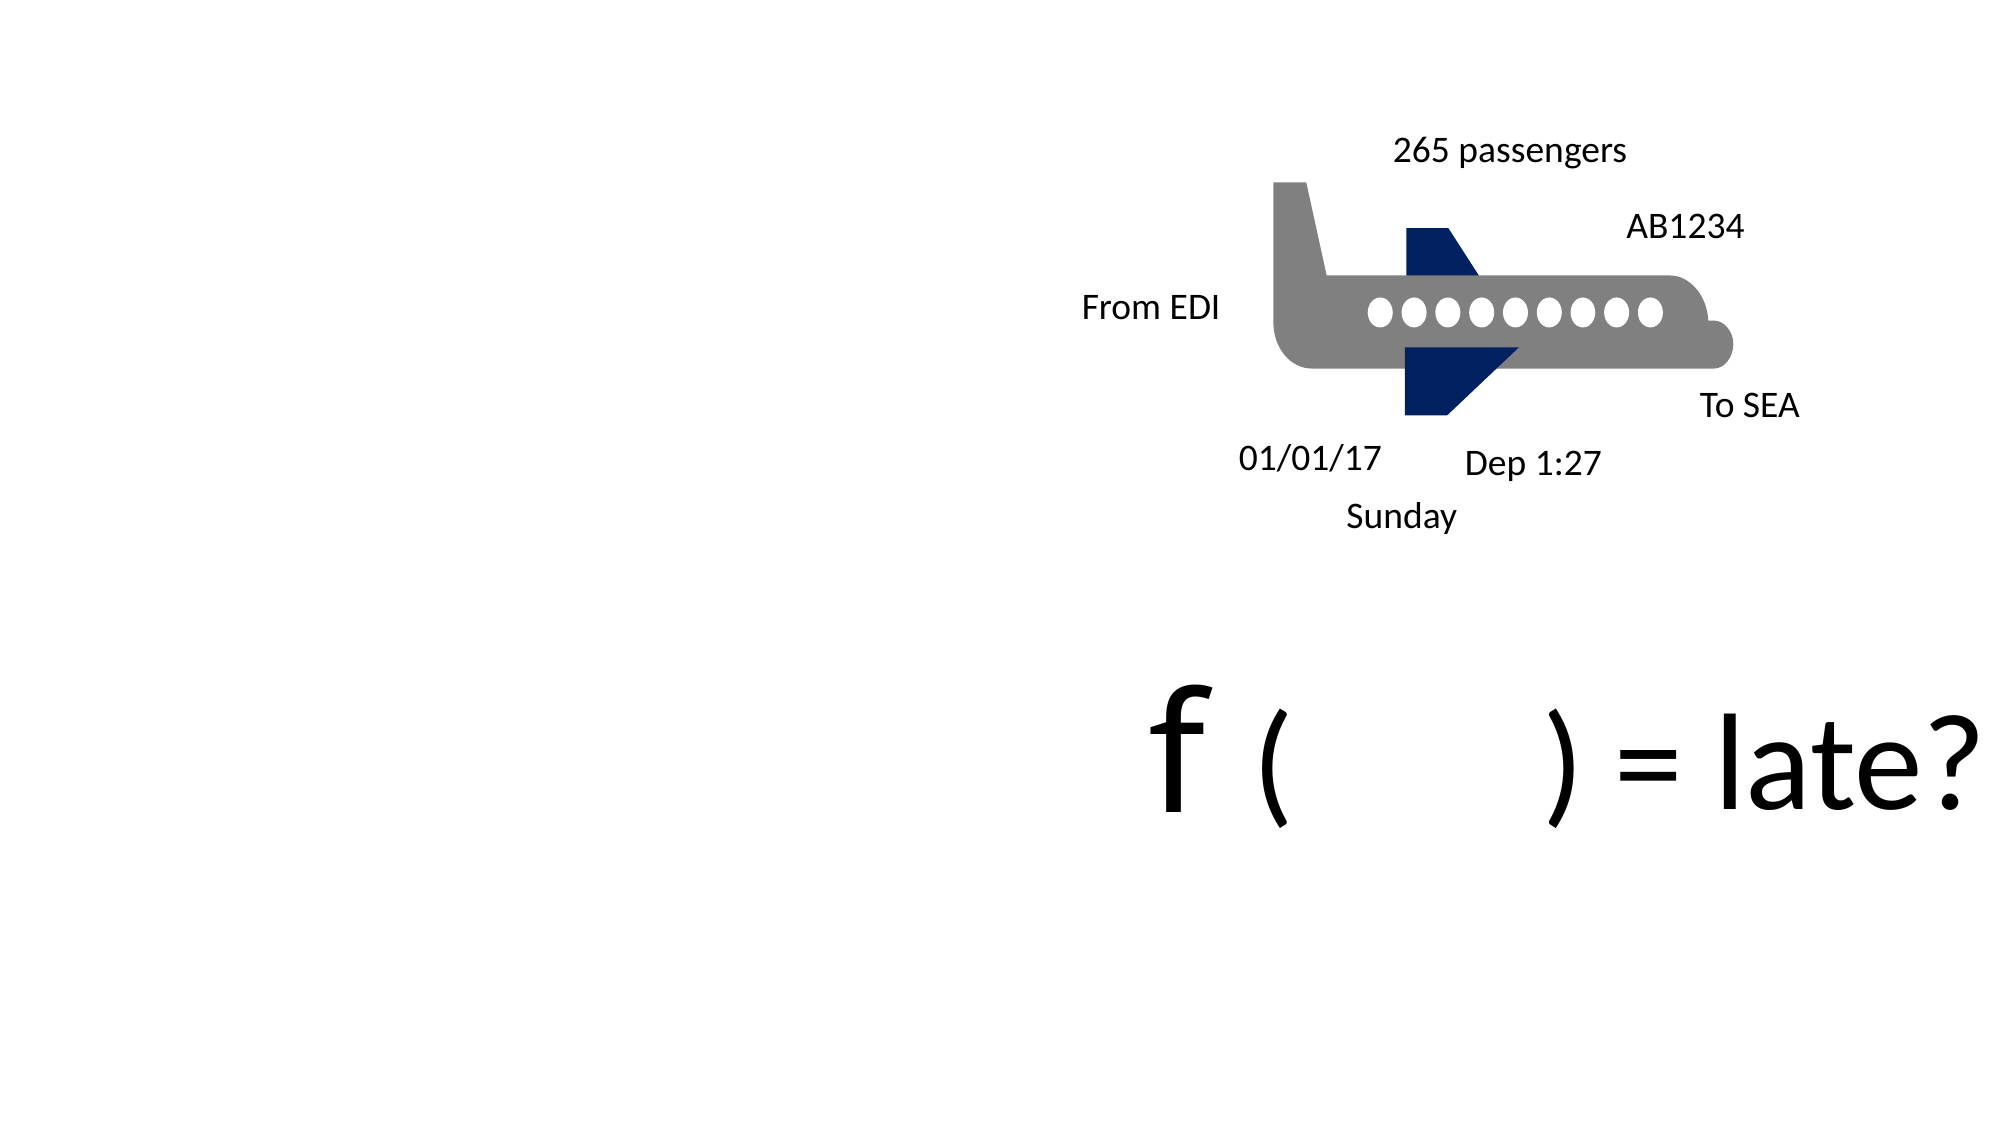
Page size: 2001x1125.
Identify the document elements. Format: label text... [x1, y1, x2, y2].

text_box ( ) = late? [1237, 664, 2000, 845]
text_box 265 passengers [1378, 117, 1649, 178]
text_box 01/01/17 [1224, 425, 1415, 486]
text_box f [1133, 638, 1956, 853]
text_box Sunday [1331, 483, 1522, 544]
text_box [1273, 182, 1734, 416]
text_box To SEA [1684, 372, 1956, 433]
text_box From EDI [1067, 274, 1273, 335]
text_box Dep 1:27 [1450, 430, 1721, 491]
text_box AB1234 [1734, 193, 1768, 254]
